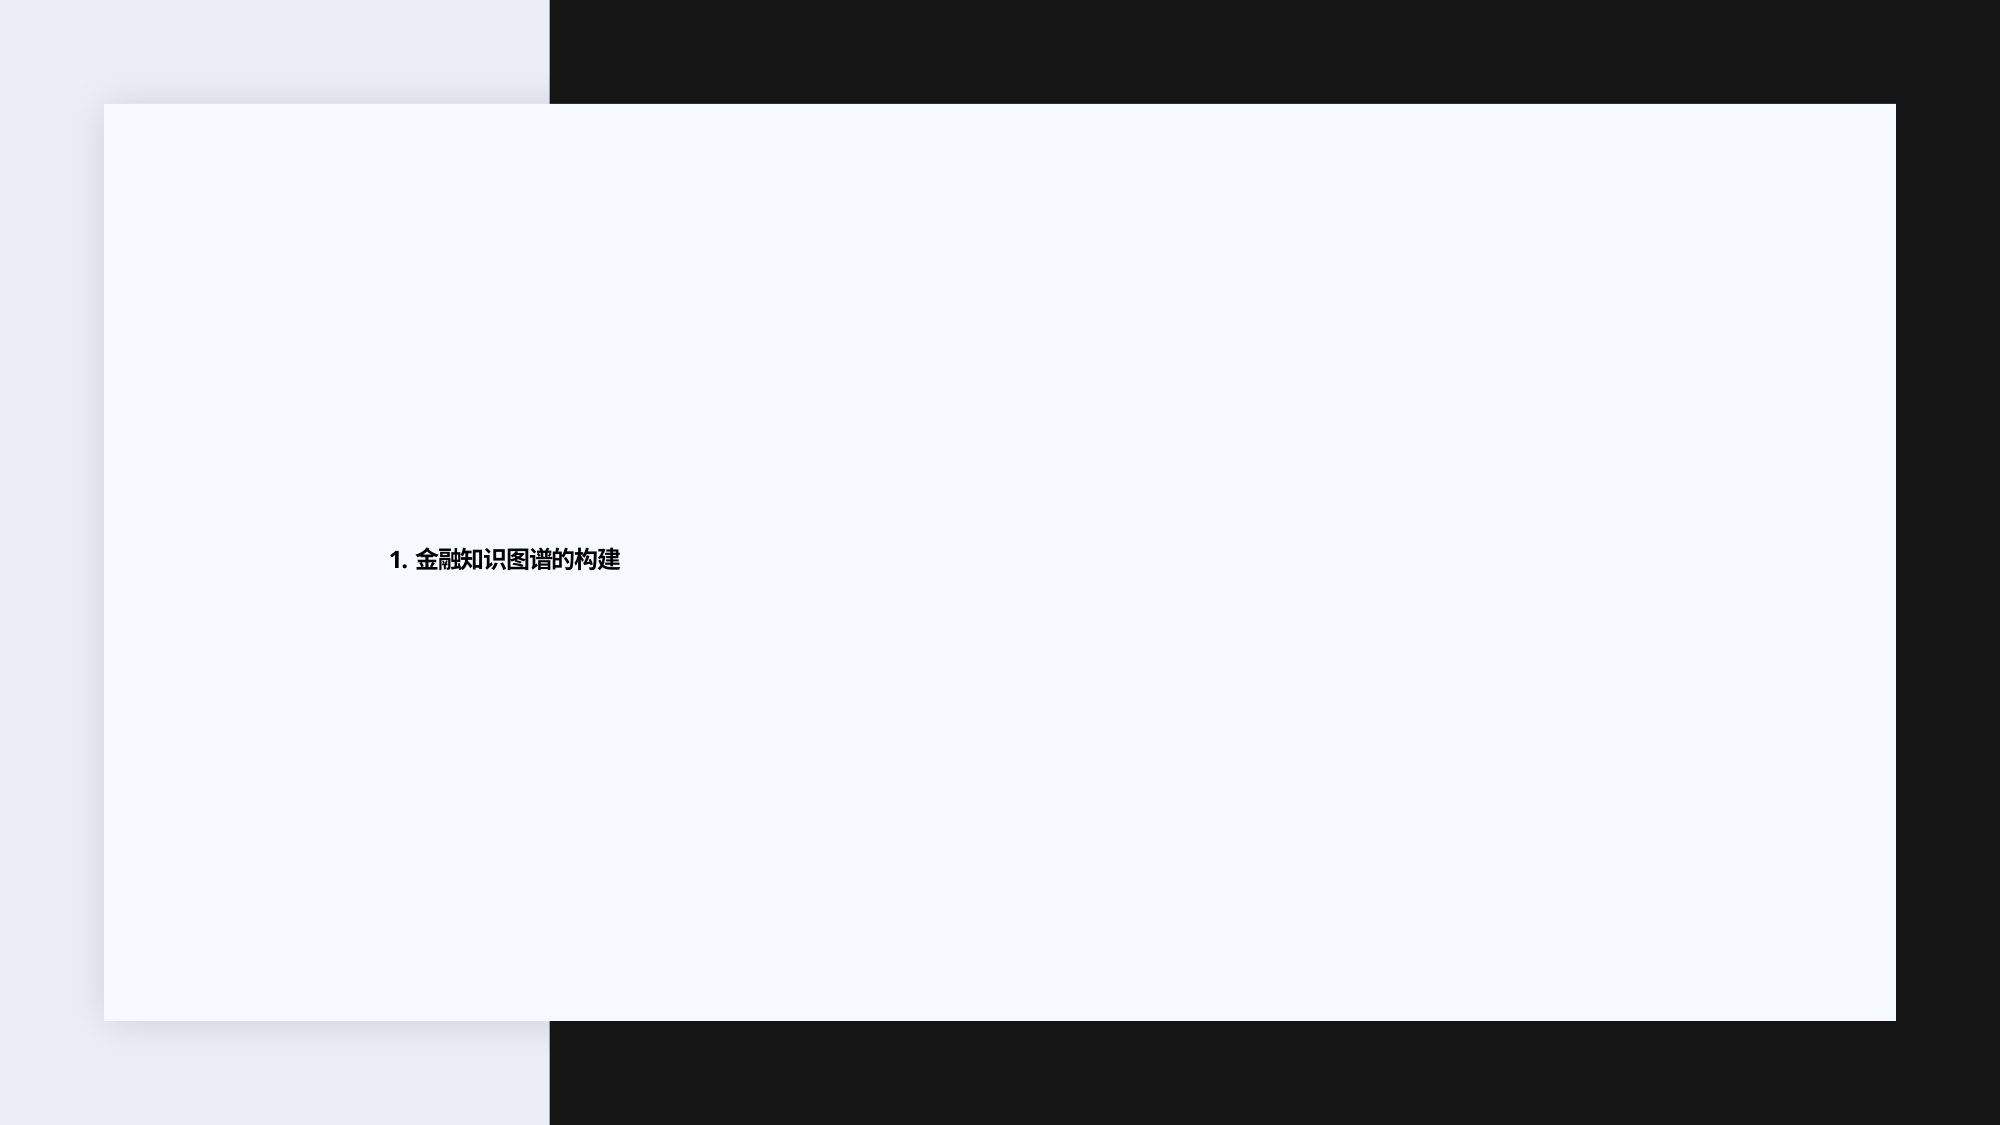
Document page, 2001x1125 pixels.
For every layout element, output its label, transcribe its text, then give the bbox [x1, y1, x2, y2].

title 1. 金融知识图谱的构建 [104, 514, 906, 611]
